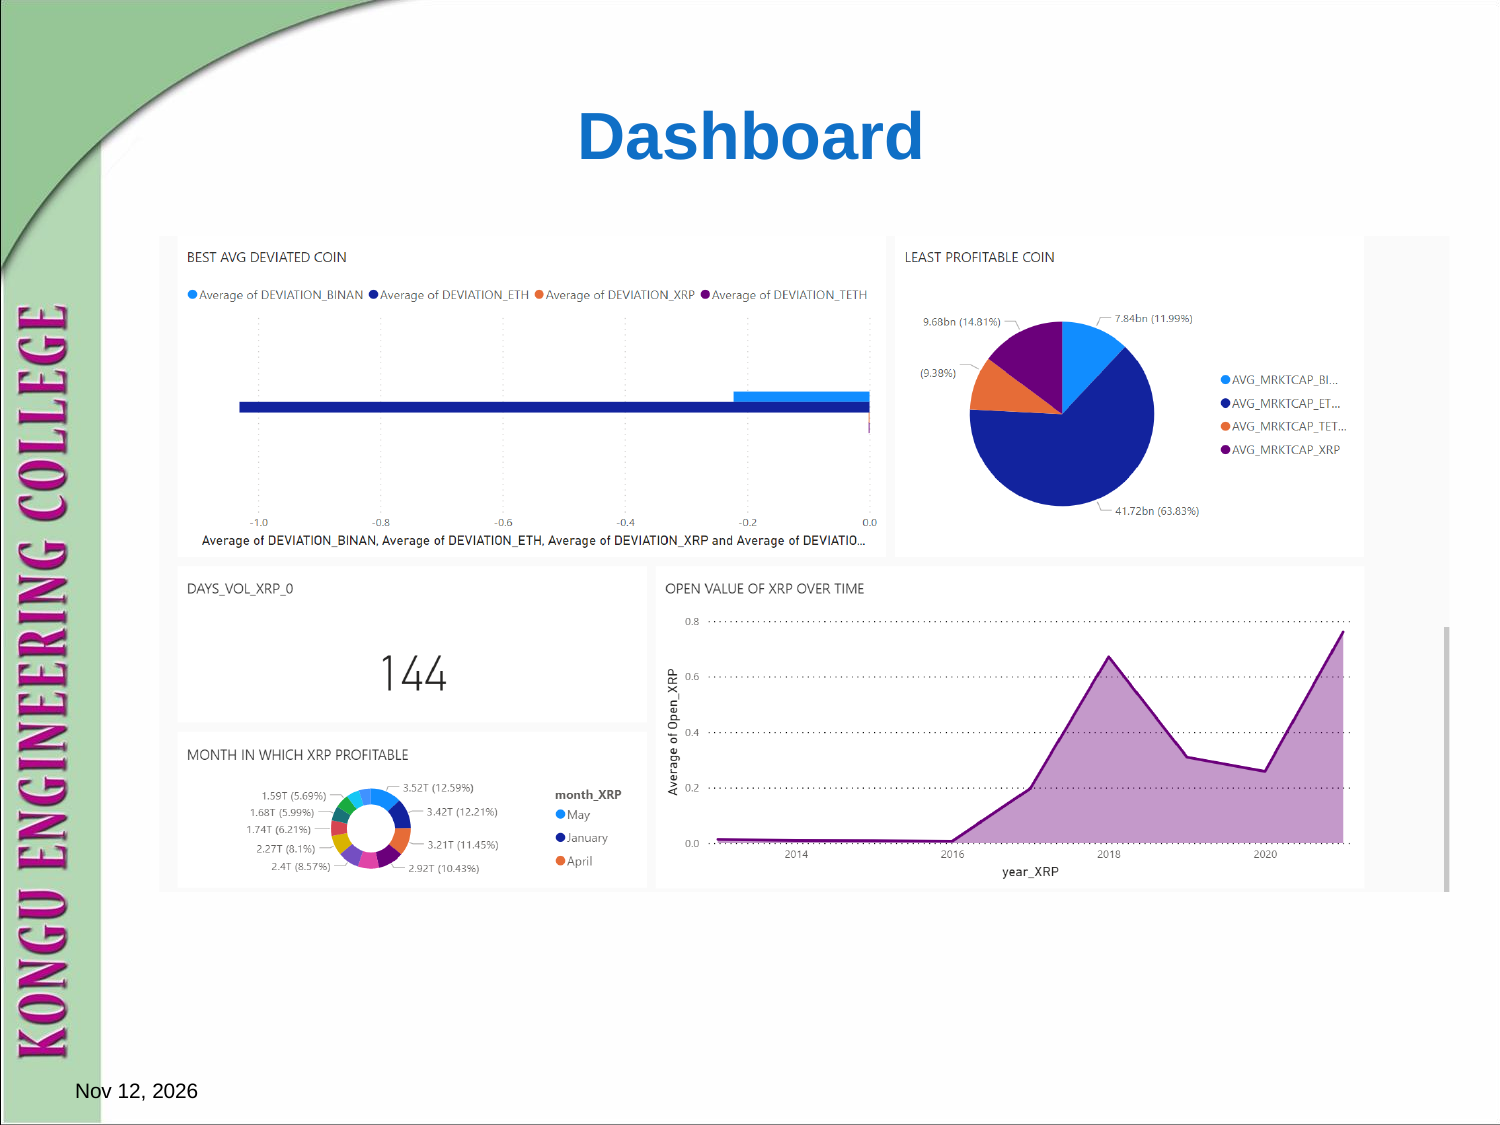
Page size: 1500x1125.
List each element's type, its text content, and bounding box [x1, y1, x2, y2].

picture [0, 0, 1500, 1125]
slide_number 27-Jan-23 [75, 1042, 425, 1103]
title Dashboard [76, 54, 1427, 173]
